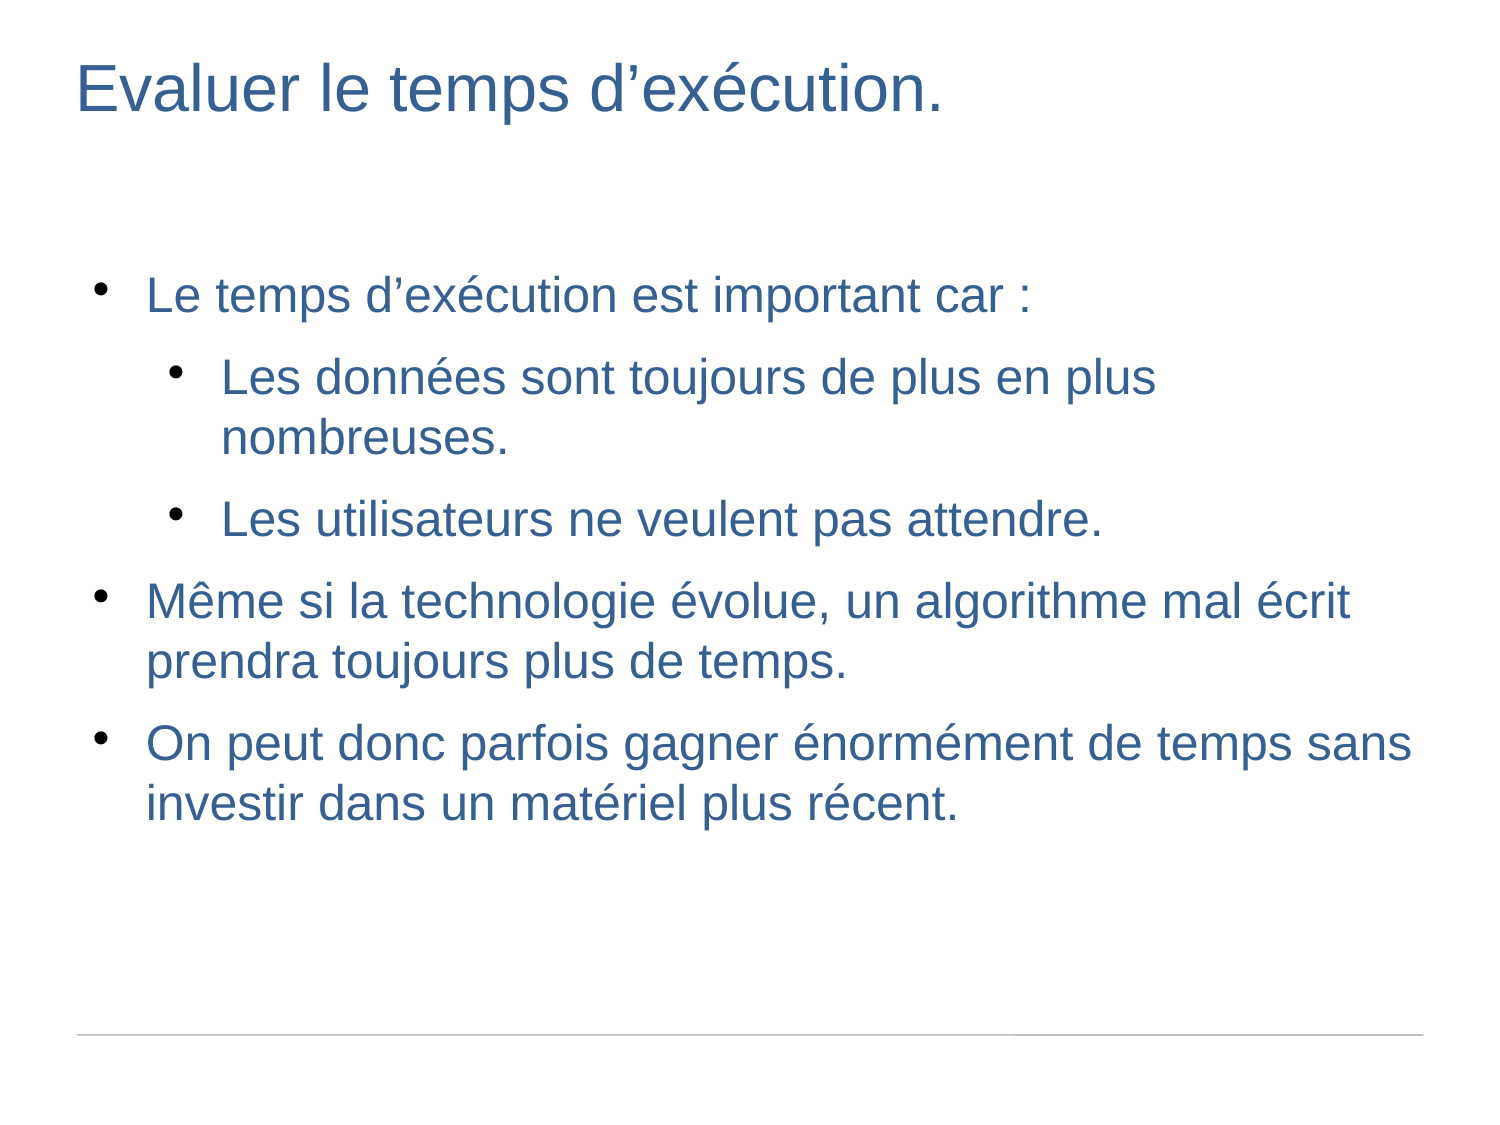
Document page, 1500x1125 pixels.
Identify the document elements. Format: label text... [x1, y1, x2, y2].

text_box Le temps d’exécution est important car : Les données sont toujours de plus en plus nombreuses. Les utilisateurs ne veulent pas attendre. Même si la technologie évolue, un algorithme mal écrit prendra toujours plus de temps. On peut donc parfois gagner énormément de temps sans investir dans un matériel plus récent. [75, 262, 1425, 1005]
text_box Evaluer le temps d’exécution. [75, 45, 1425, 233]
